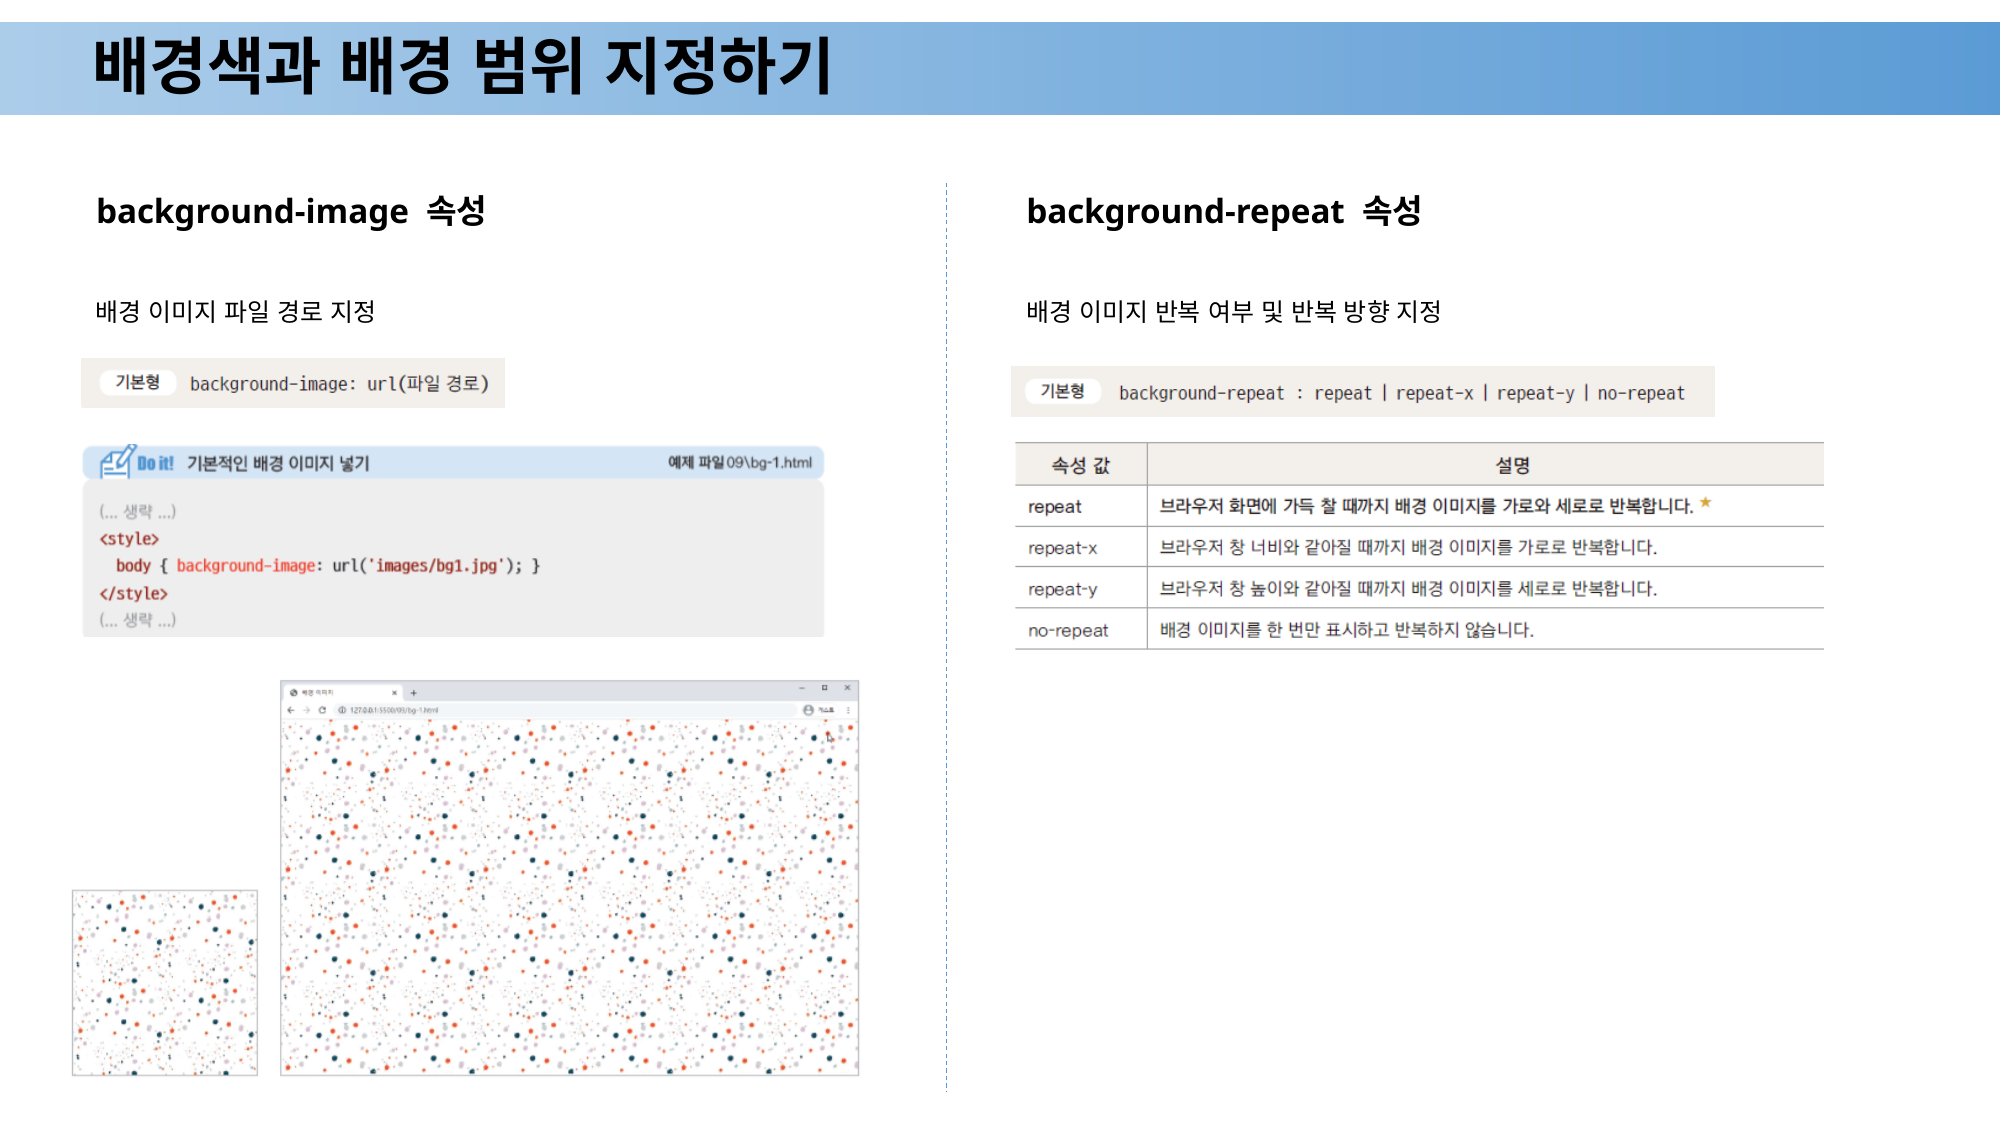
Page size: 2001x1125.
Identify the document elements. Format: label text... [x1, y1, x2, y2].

picture [1011, 366, 1715, 417]
text_box 배경 이미지 파일 경로 지정 [81, 267, 882, 334]
picture [40, 444, 874, 1081]
picture [81, 358, 506, 408]
title 배경색과 배경 범위 지정하기 [77, 22, 1569, 116]
text_box 배경 이미지 반복 여부 및 반복 방향 지정 [1011, 267, 1813, 334]
picture [999, 428, 1824, 658]
text_box background-image 속성 [81, 182, 628, 238]
text_box background-repeat 속성 [1011, 182, 1558, 238]
